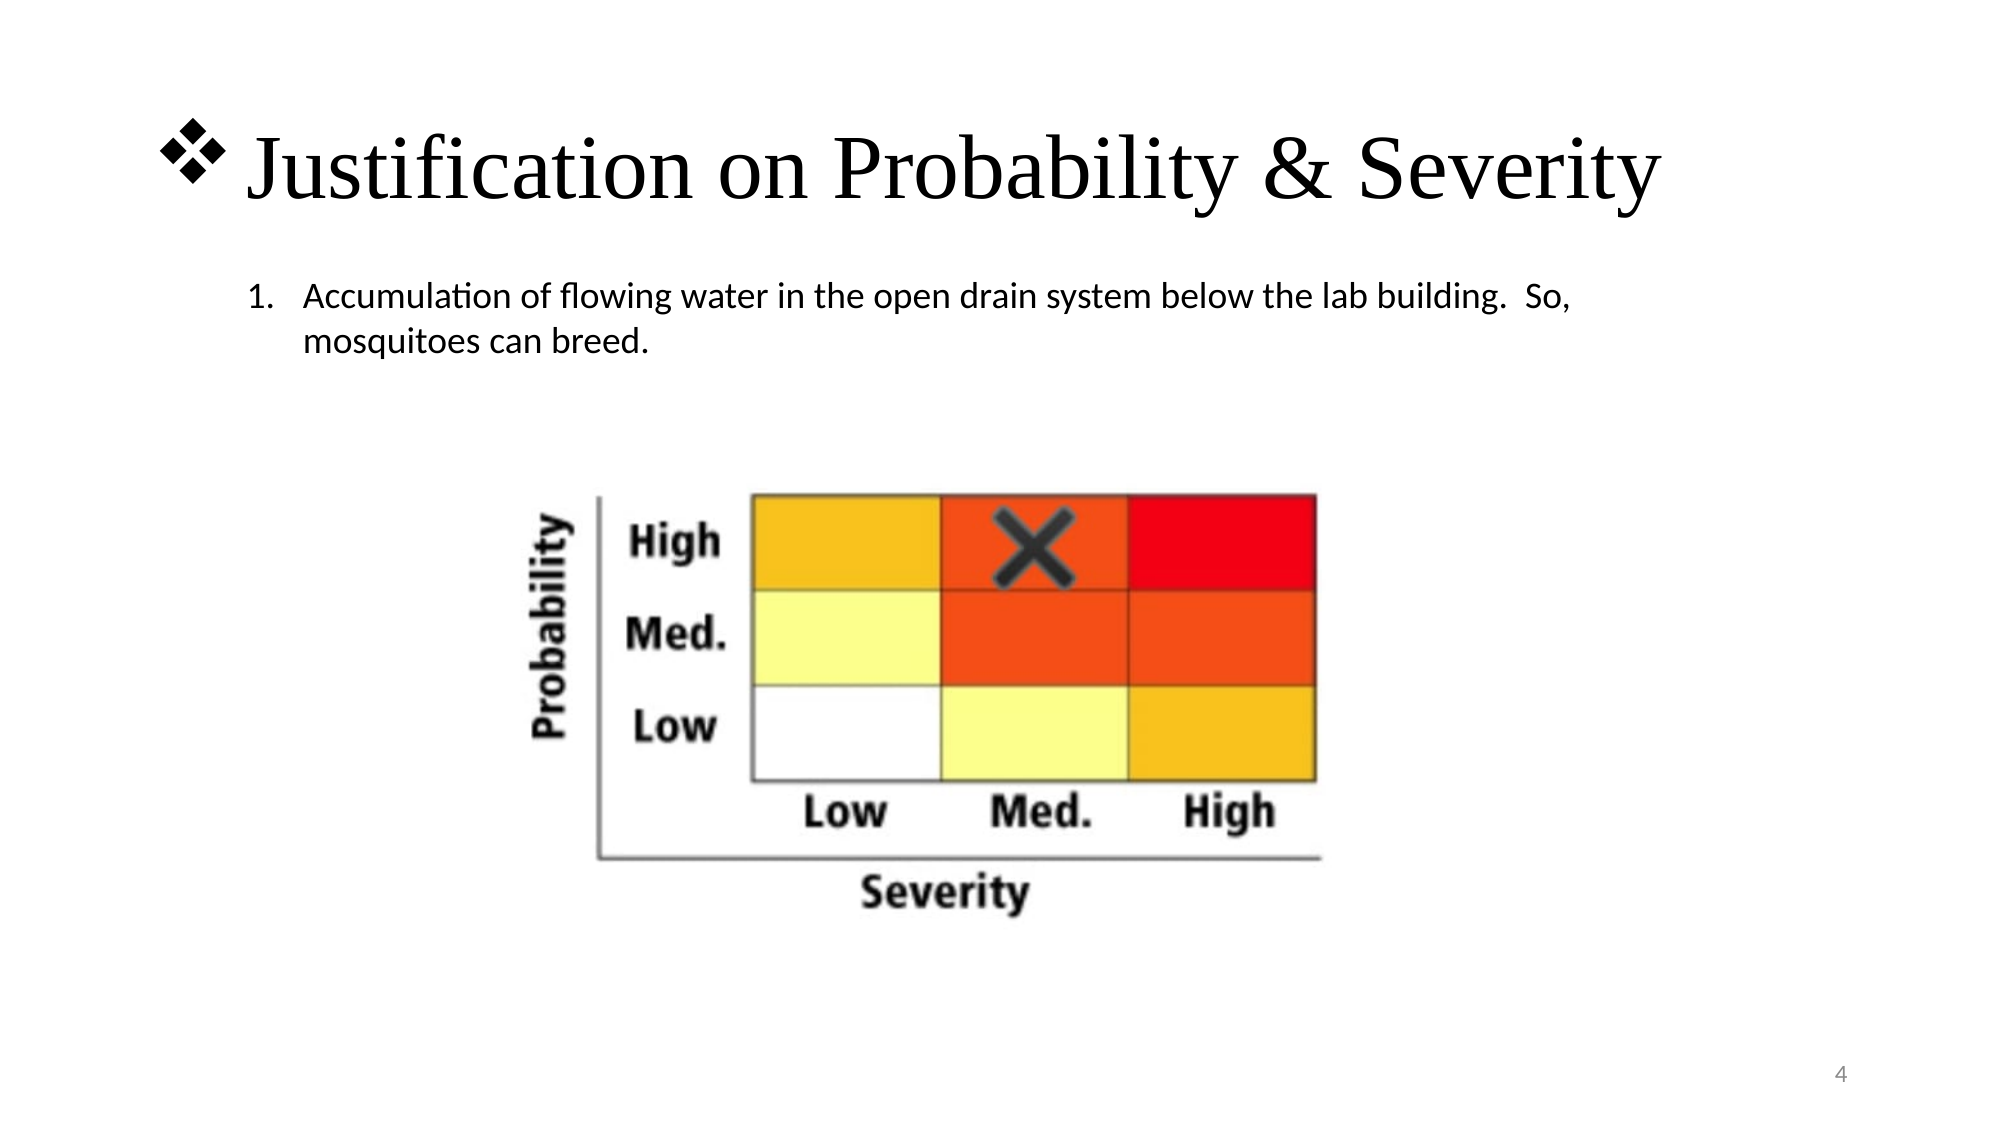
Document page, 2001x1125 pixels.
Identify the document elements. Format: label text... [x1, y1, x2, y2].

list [439, 364, 1459, 1014]
title Justification on Probability & Severity [137, 59, 1863, 278]
text_box Accumulation of flowing water in the open drain system below the lab building. So, mosquitoes can breed. [231, 263, 1723, 369]
slide_number 4 [1412, 1042, 1863, 1103]
